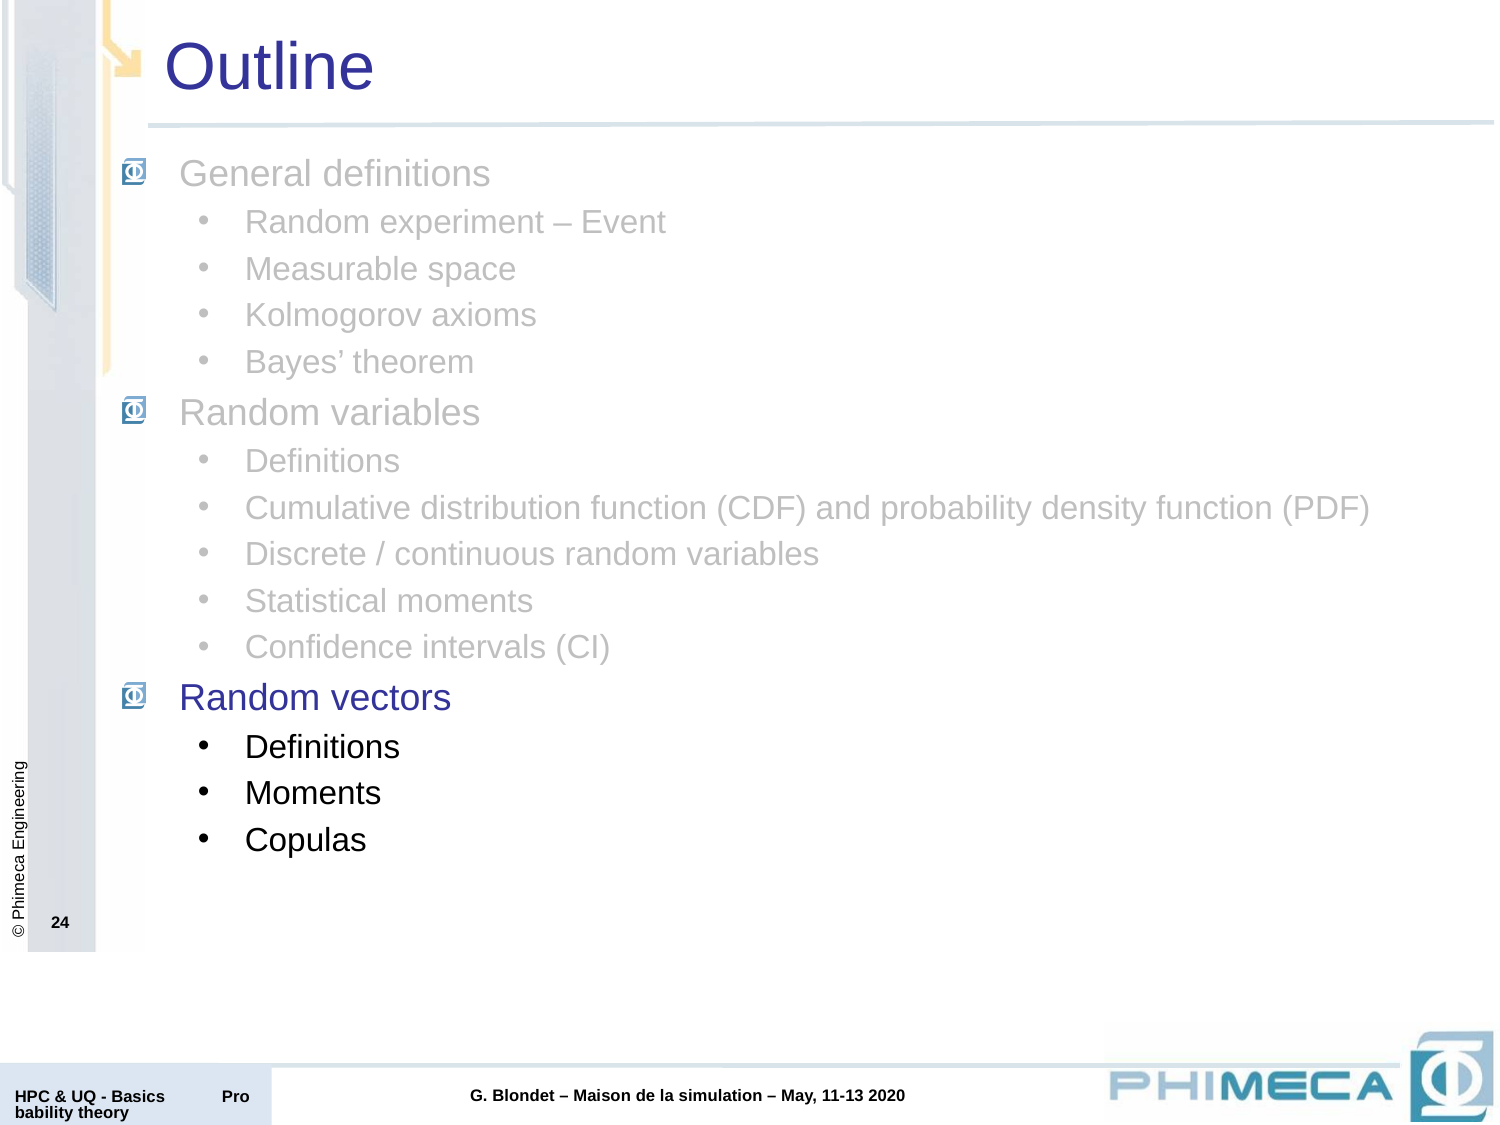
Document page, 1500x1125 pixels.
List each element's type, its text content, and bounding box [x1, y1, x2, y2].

picture [122, 158, 146, 185]
picture [122, 682, 146, 709]
list General definitions Random experiment – Event Measurable space Kolmogorov axioms Bayes’ theorem Random variables Definitions Cumulative distribution function (CDF) and probability density function (PDF) Discrete / continuous random variables Statistical moments Confidence intervals (CI) Random vectors Definitions Moments Copulas [108, 141, 1483, 1026]
footer HPC & UQ - Basics Probability theory [0, 1065, 272, 1125]
slide_number 24 [21, 891, 99, 952]
title Outline [150, 0, 1500, 126]
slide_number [272, 1065, 1105, 1125]
picture [1104, 1022, 1500, 1122]
picture [122, 396, 146, 424]
picture [2, 0, 145, 952]
